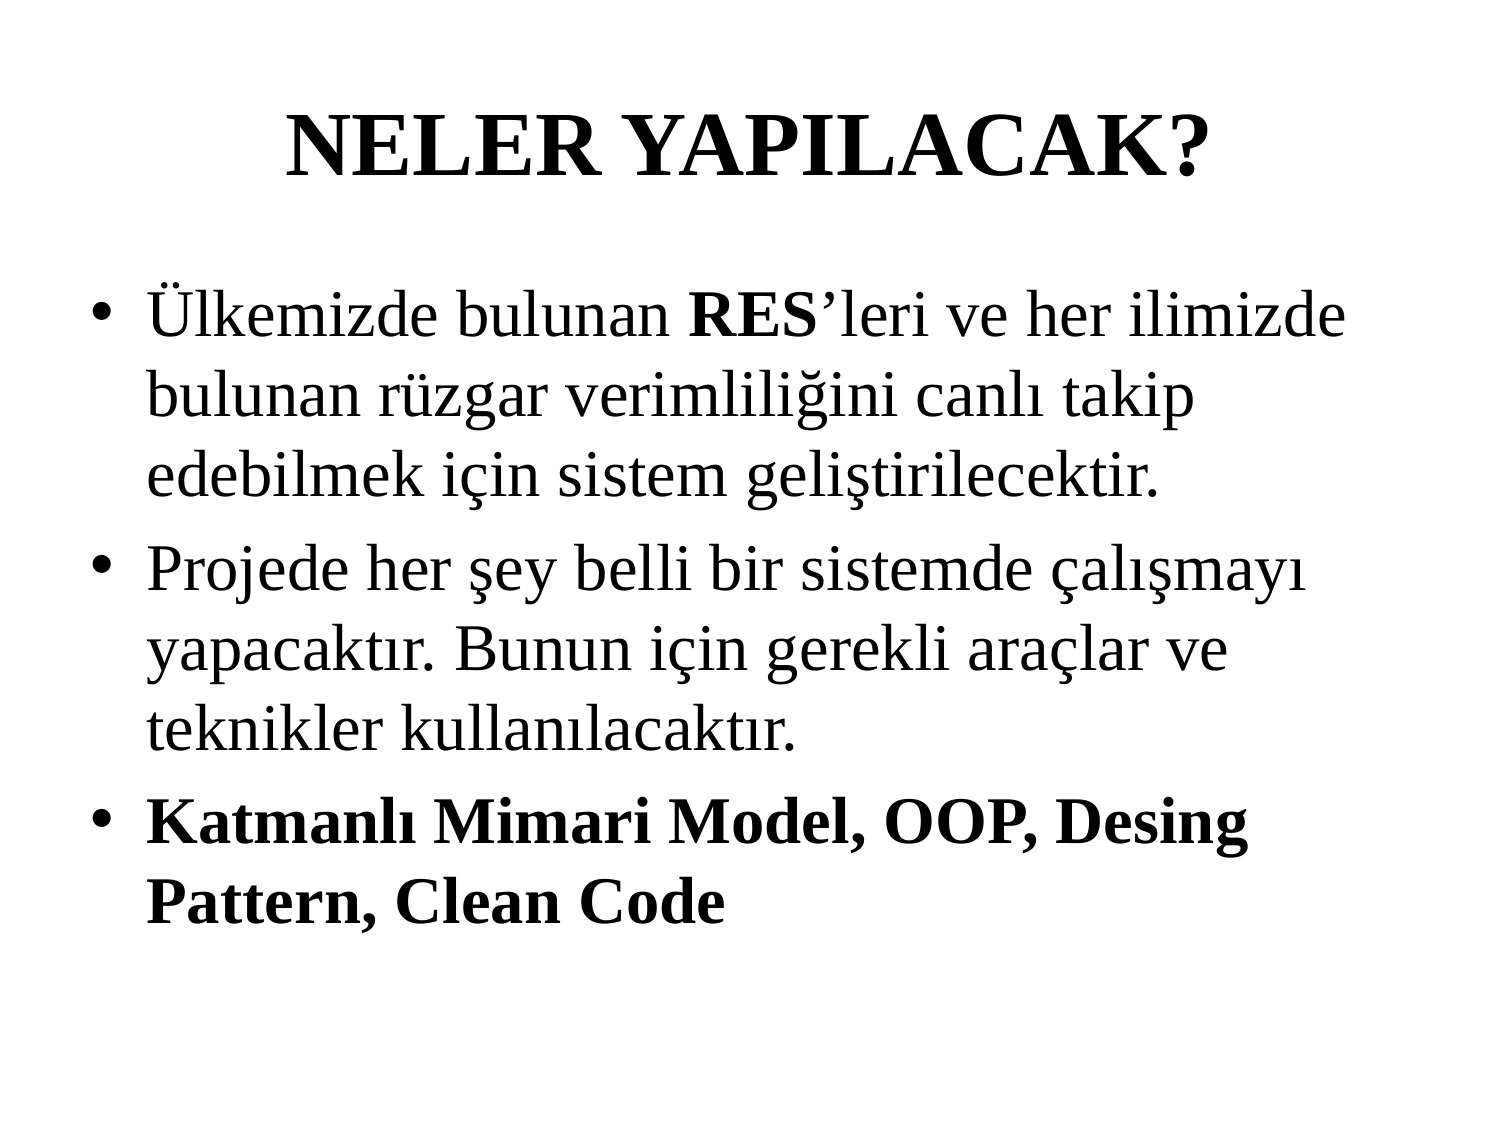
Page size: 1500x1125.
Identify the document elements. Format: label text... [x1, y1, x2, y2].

list Ülkemizde bulunan RES’leri ve her ilimizde bulunan rüzgar verimliliğini canlı takip edebilmek için sistem geliştirilecektir. Projede her şey belli bir sistemde çalışmayı yapacaktır. Bunun için gerekli araçlar ve teknikler kullanılacaktır. Katmanlı Mimari Model, OOP, Desing Pattern, Clean Code [75, 262, 1425, 1005]
title NELER YAPILACAK? [75, 45, 1425, 233]
